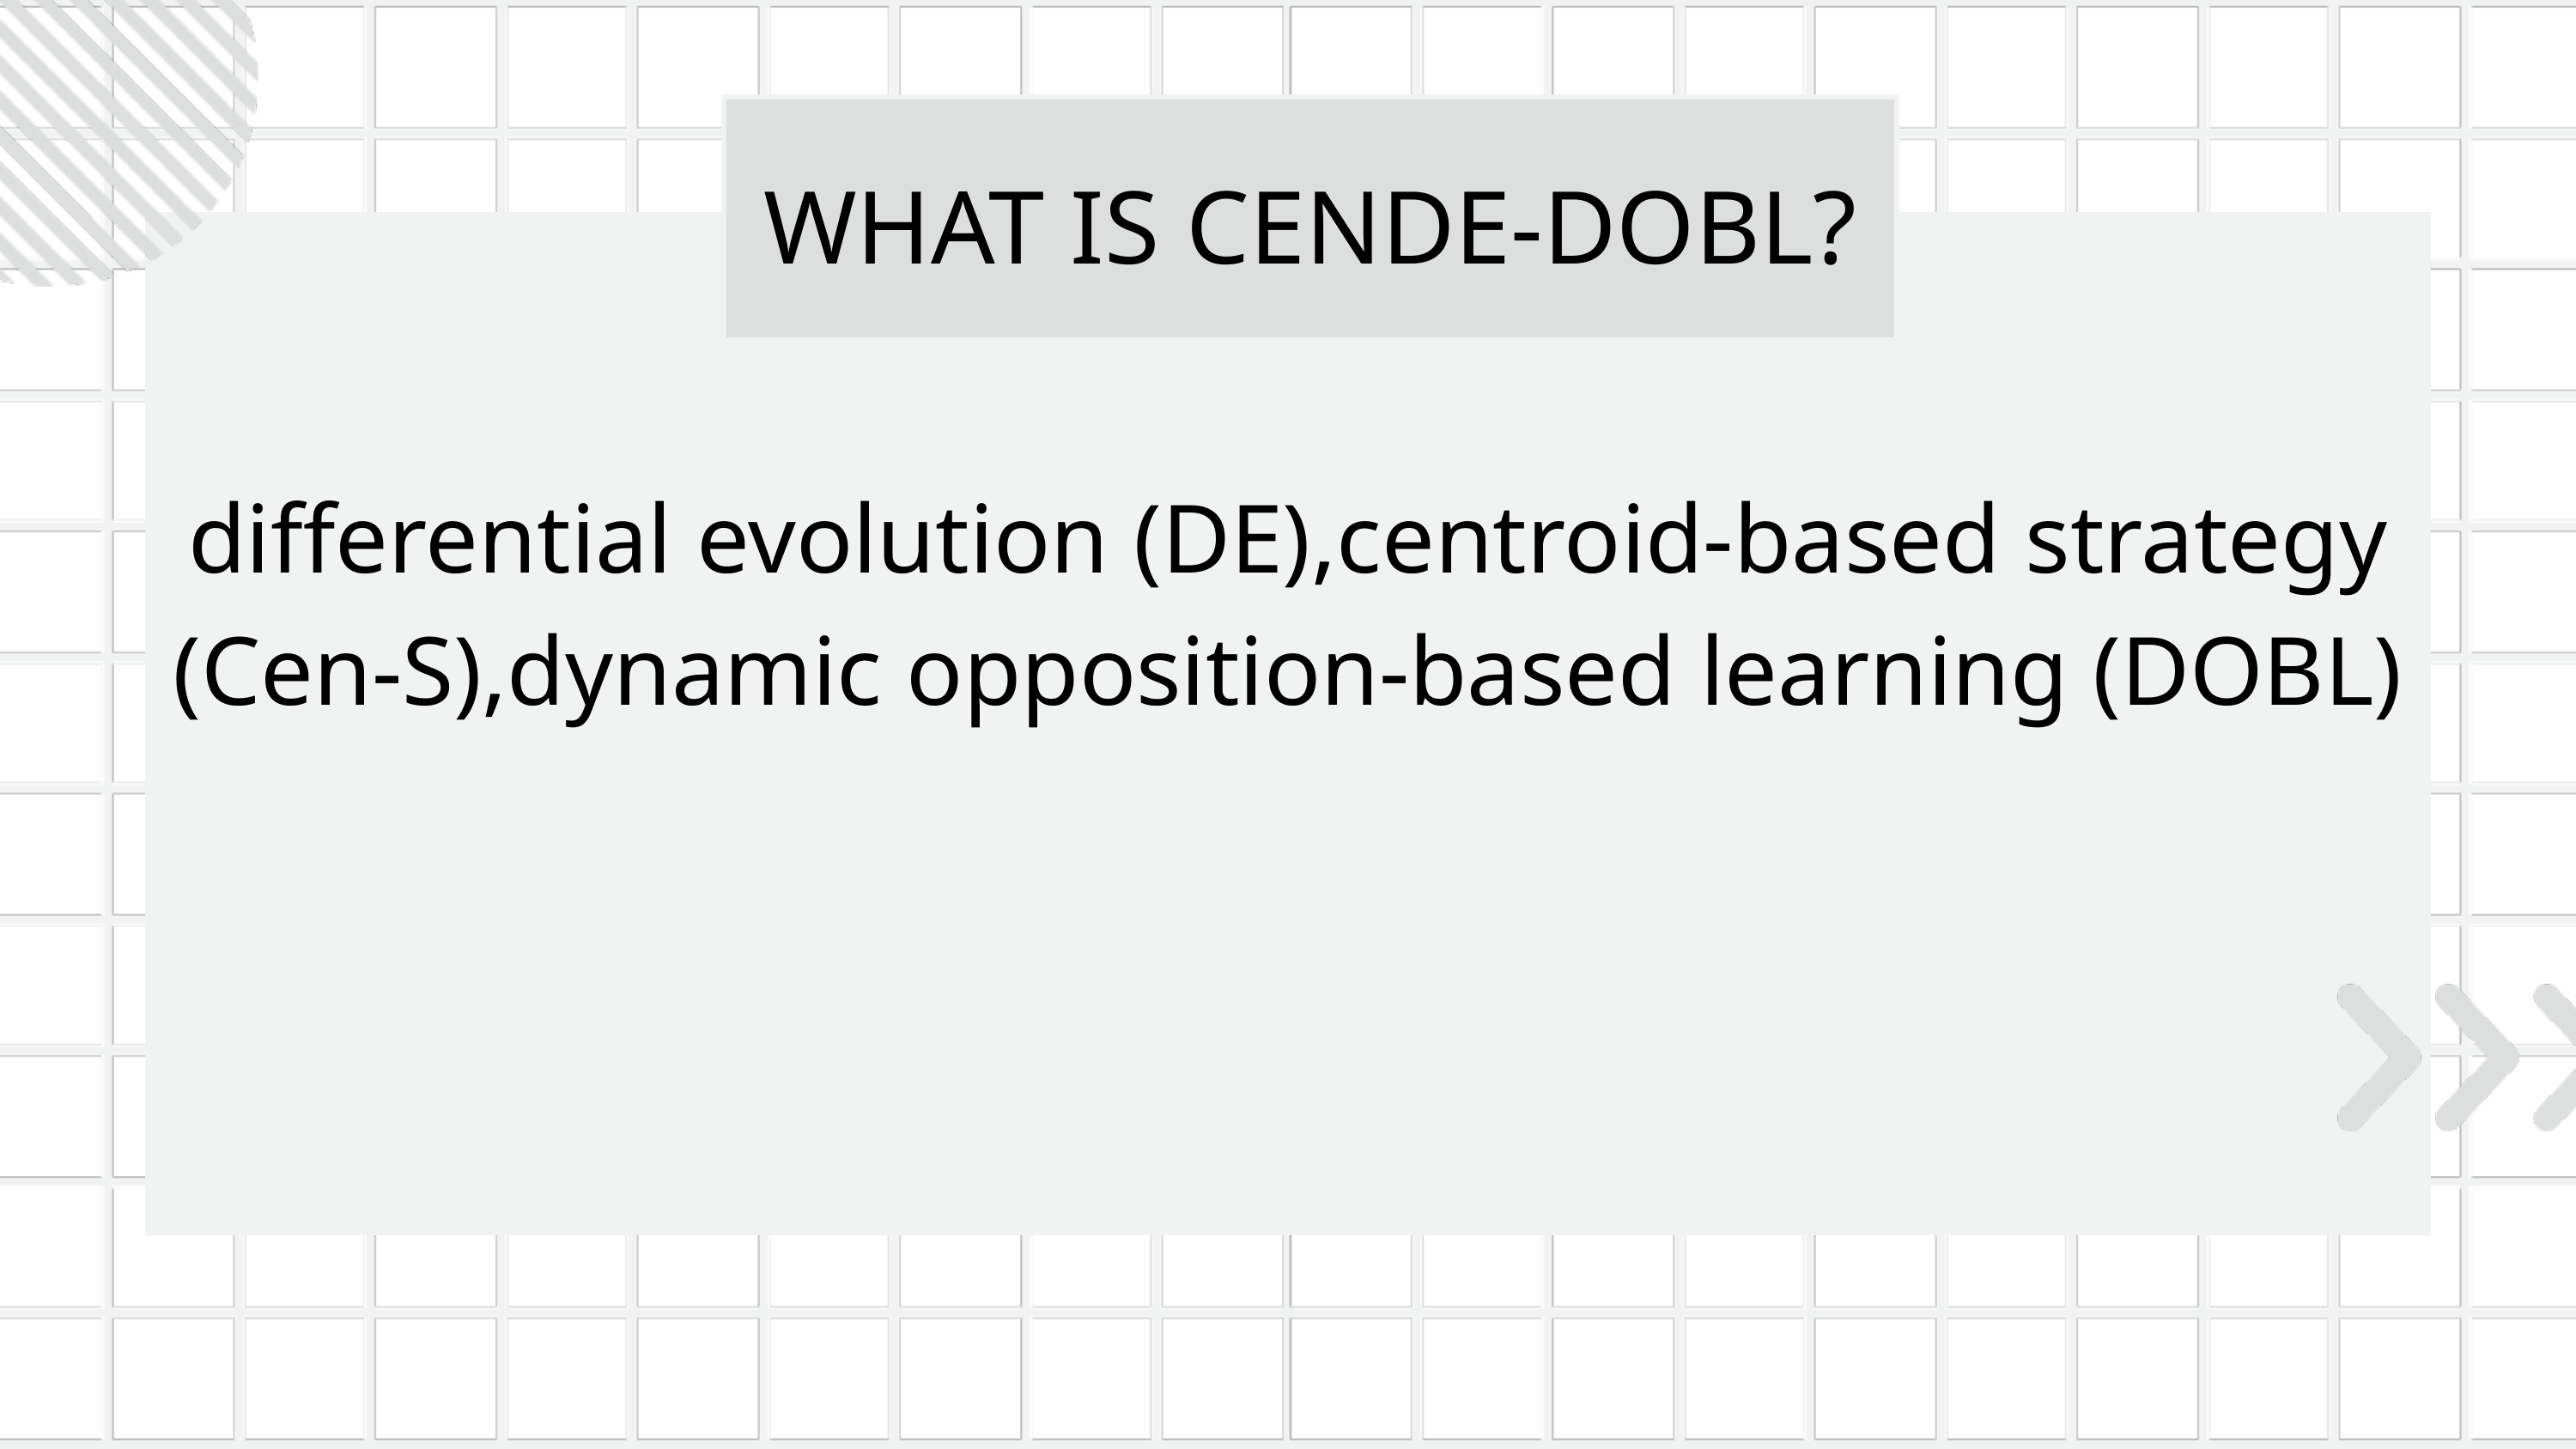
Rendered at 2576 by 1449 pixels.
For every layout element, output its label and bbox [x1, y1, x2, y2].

text_box [144, 211, 2432, 1236]
text_box [723, 96, 1897, 341]
text_box [0, 0, 2576, 1449]
